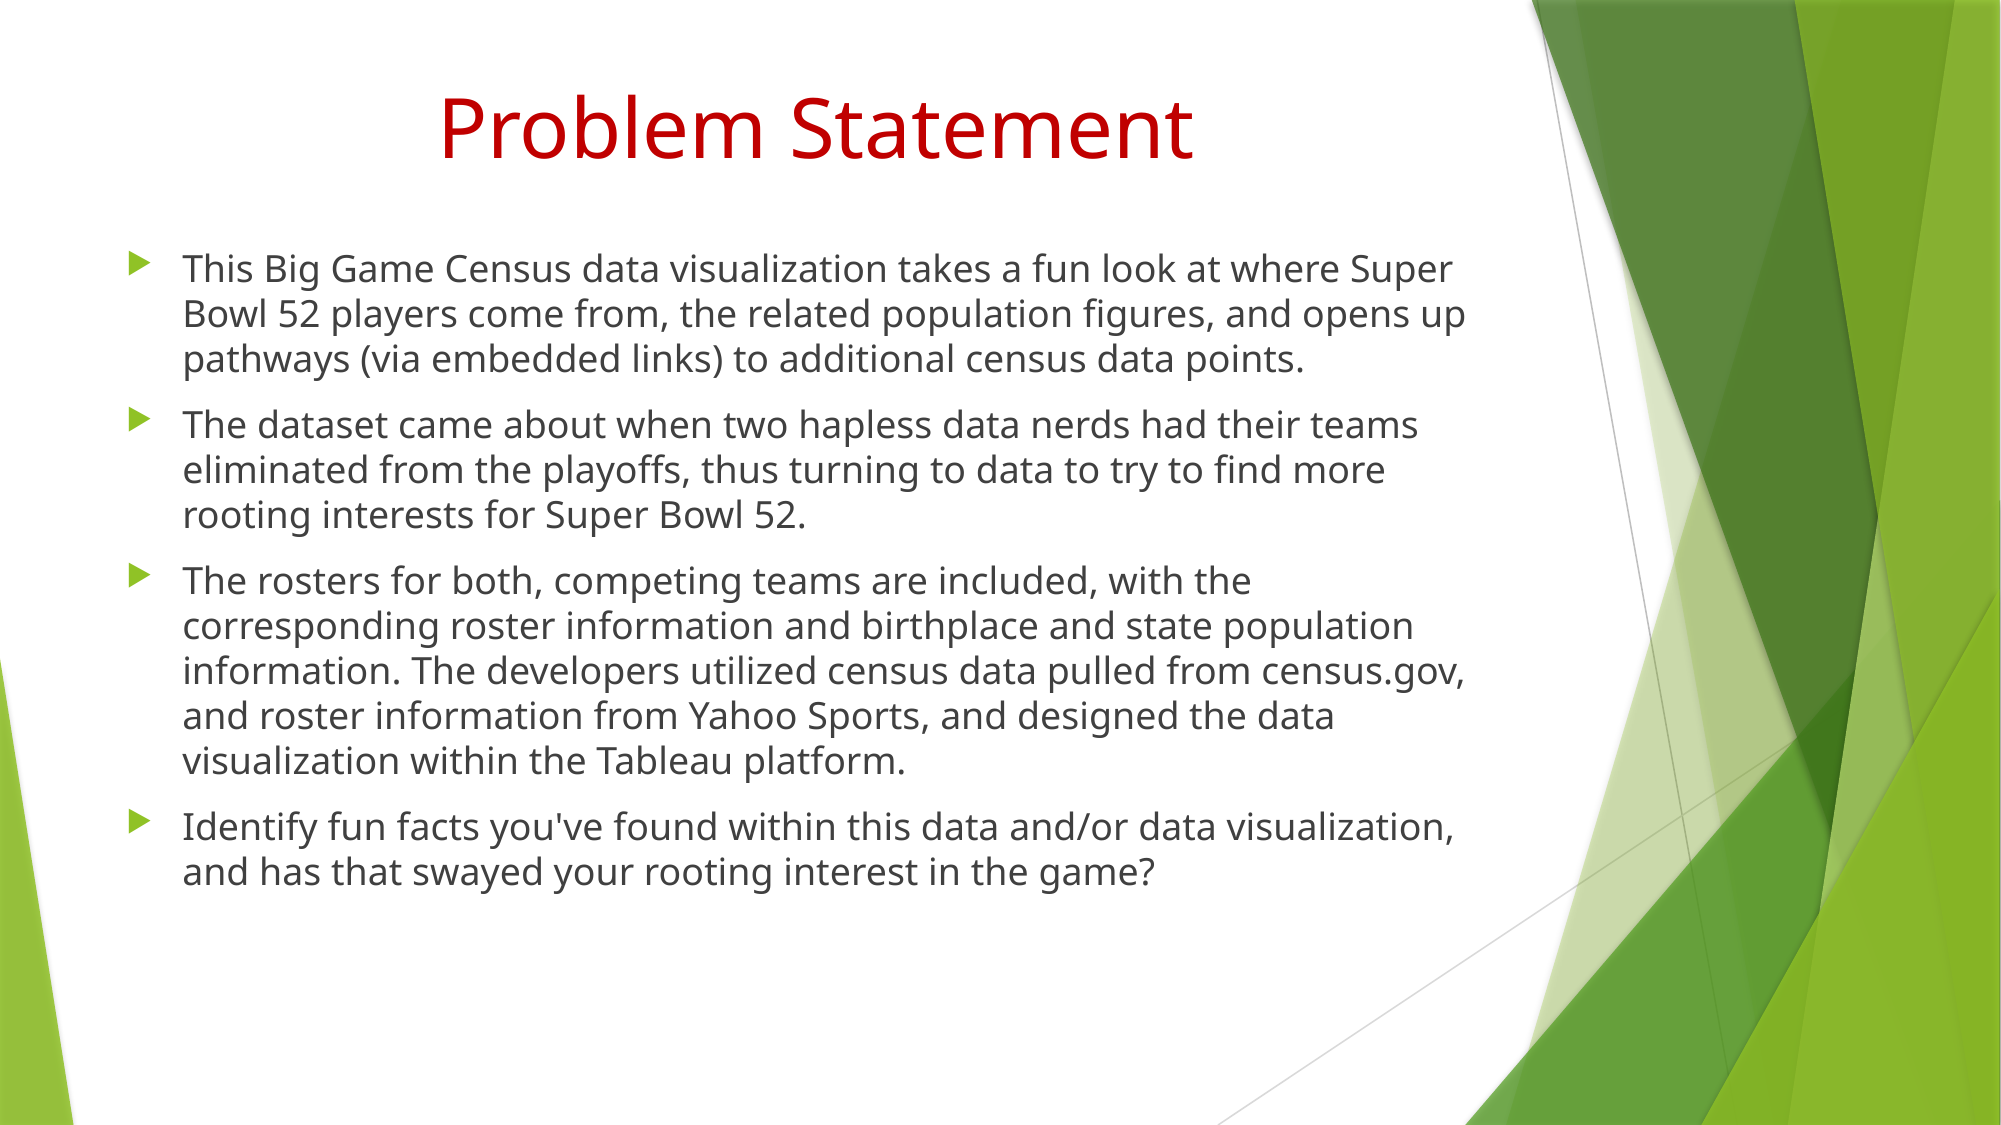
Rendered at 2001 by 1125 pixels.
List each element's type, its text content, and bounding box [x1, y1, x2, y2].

list This Big Game Census data visualization takes a fun look at where Super Bowl 52 players come from, the related population figures, and opens up pathways (via embedded links) to additional census data points. The dataset came about when two hapless data nerds had their teams eliminated from the playoffs, thus turning to data to try to find more rooting interests for Super Bowl 52. The rosters for both, competing teams are included, with the corresponding roster information and birthplace and state population information. The developers utilized census data pulled from census.gov, and roster information from Yahoo Sports, and designed the data visualization within the Tableau platform. Identify fun facts you've found within this data and/or data visualization, and has that swayed your rooting interest in the game? [111, 237, 1522, 1025]
title Problem Statement [111, 67, 1522, 237]
